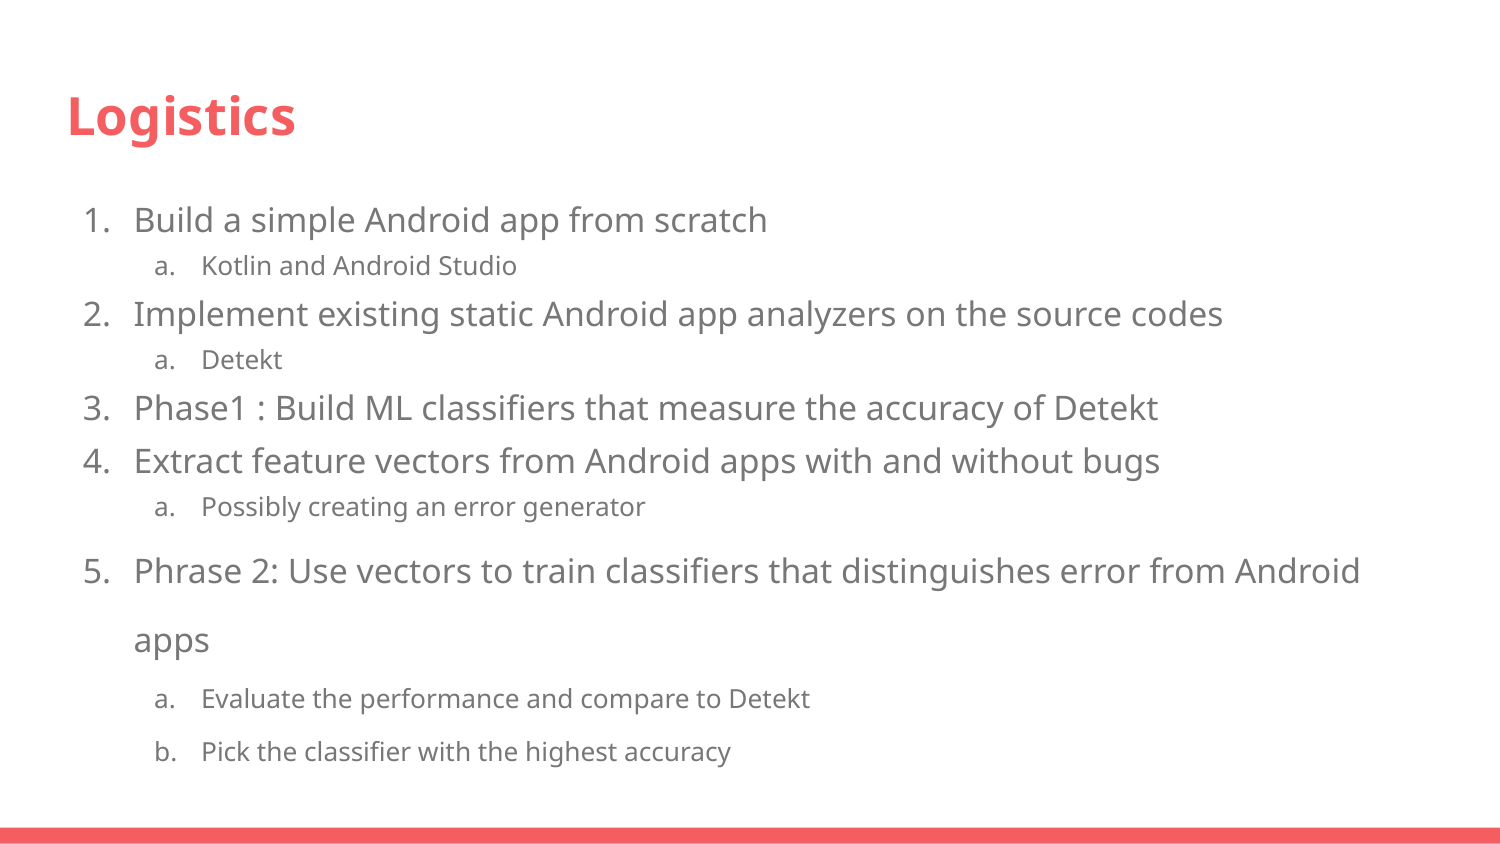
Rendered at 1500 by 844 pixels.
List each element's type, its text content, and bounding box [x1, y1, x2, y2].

list Build a simple Android app from scratch Kotlin and Android Studio Implement existing static Android app analyzers on the source codes Detekt Phase1 : Build ML classifiers that measure the accuracy of Detekt Extract feature vectors from Android apps with and without bugs Possibly creating an error generator Phrase 2: Use vectors to train classifiers that distinguishes error from Android apps Evaluate the performance and compare to Detekt Pick the classifier with the highest accuracy [51, 174, 1449, 786]
title Logistics [51, 64, 1449, 167]
